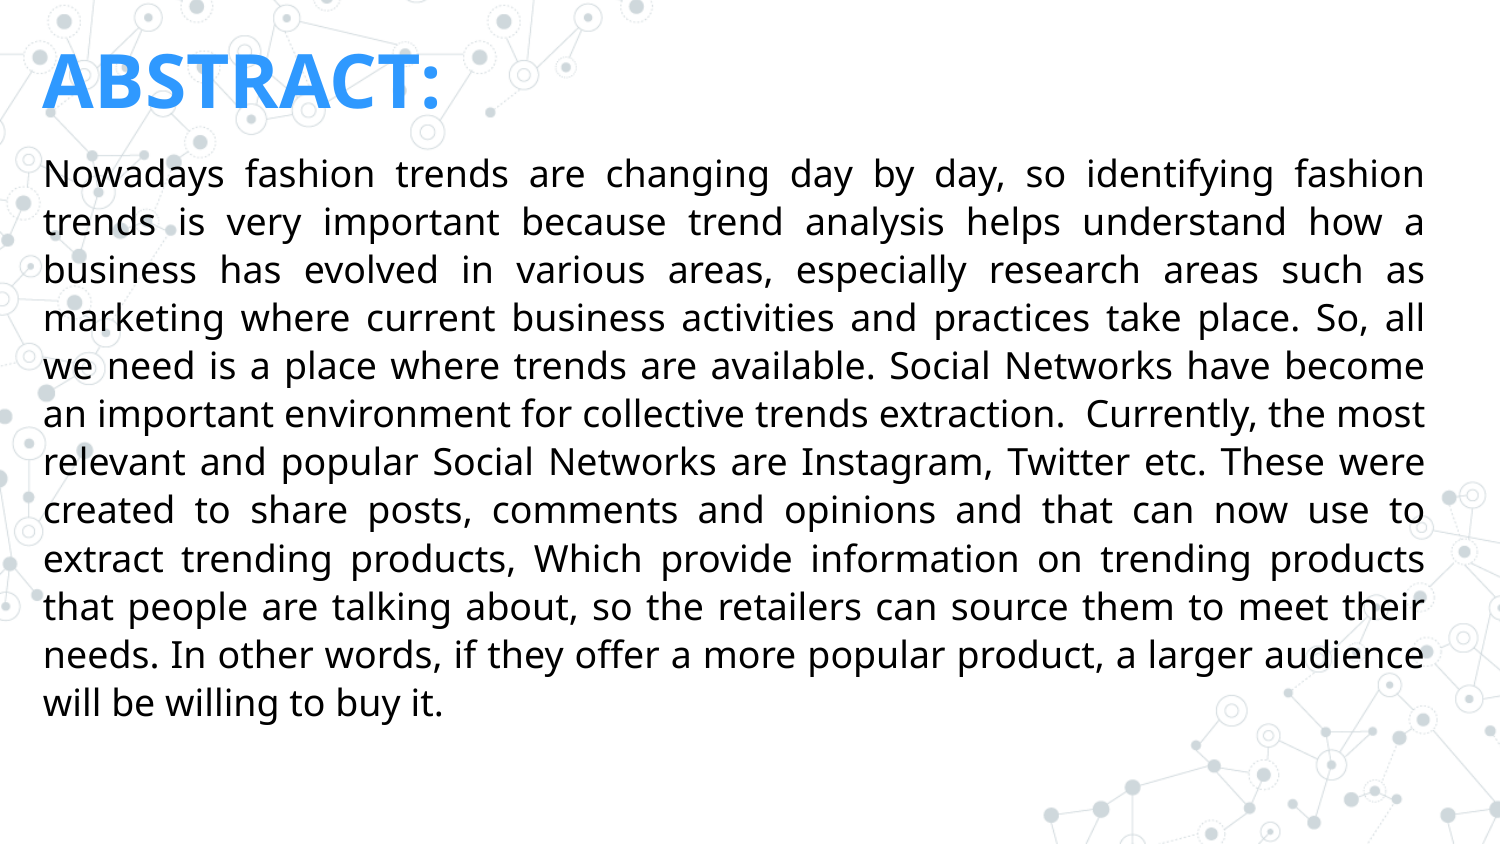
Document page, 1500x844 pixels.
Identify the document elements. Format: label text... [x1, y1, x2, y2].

text_box ABSTRACT: [28, 26, 501, 132]
picture [0, 0, 1500, 844]
text_box Nowadays fashion trends are changing day by day, so identifying fashion trends is very important because trend analysis helps understand how a business has evolved in various areas, especially research areas such as marketing where current business activities and practices take place. So, all we need is a place where trends are available. Social Networks have become an important environment for collective trends extraction. Currently, the most relevant and popular Social Networks are Instagram, Twitter etc. These were created to share posts, comments and opinions and that can now use to extract trending products, Which provide information on trending products that people are talking about, so the retailers can source them to meet their needs. In other words, if they offer a more popular product, a larger audience will be willing to buy it. [28, 139, 1442, 797]
